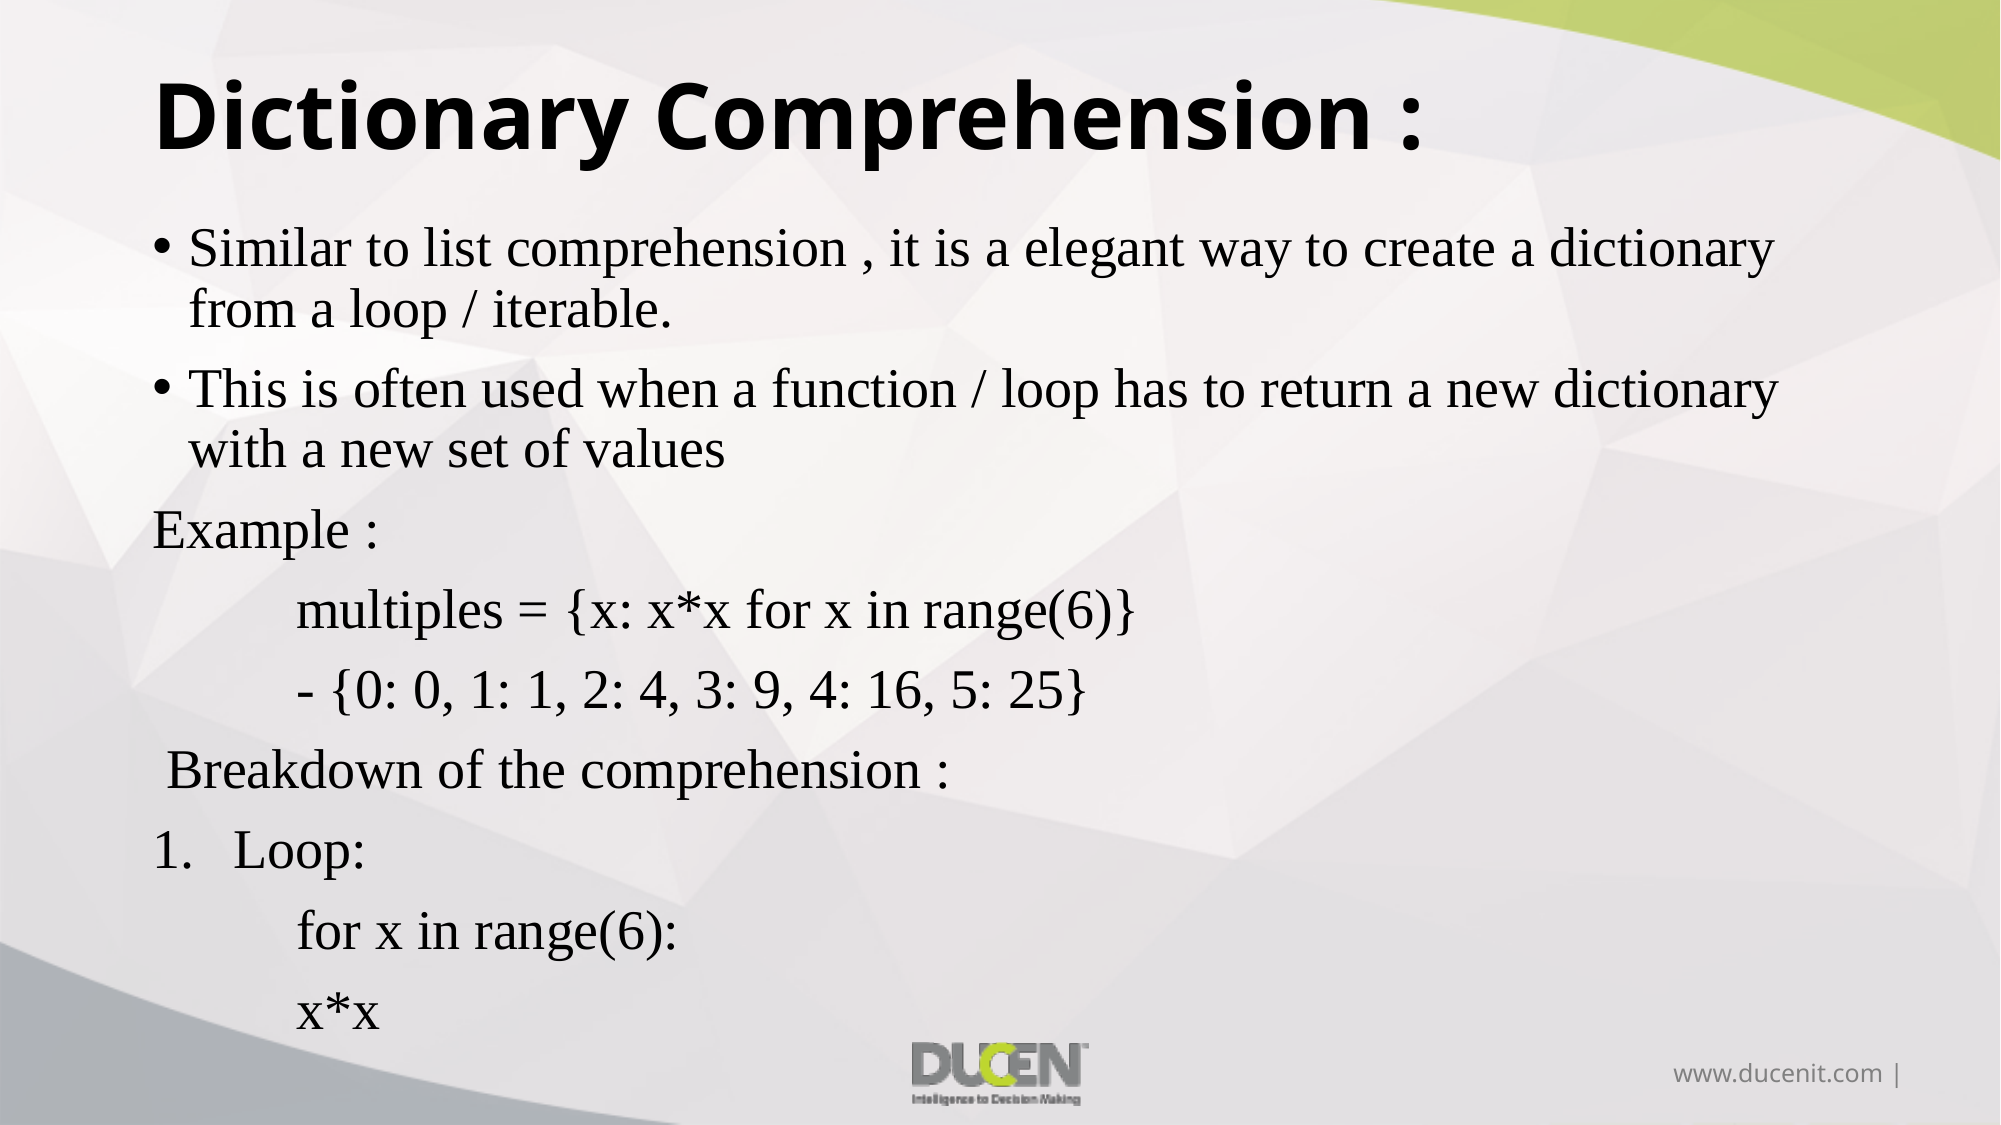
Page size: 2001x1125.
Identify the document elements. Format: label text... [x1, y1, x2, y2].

title Dictionary Comprehension : [137, 59, 1863, 180]
list Similar to list comprehension , it is a elegant way to create a dictionary from a loop / iterable. This is often used when a function / loop has to return a new dictionary with a new set of values Example : multiples = {x: x*x for x in range(6)} - {0: 0, 1: 1, 2: 4, 3: 9, 4: 16, 5: 25} Breakdown of the comprehension : Loop: for x in range(6): x*x [137, 211, 1863, 1055]
picture [0, 0, 2001, 1125]
